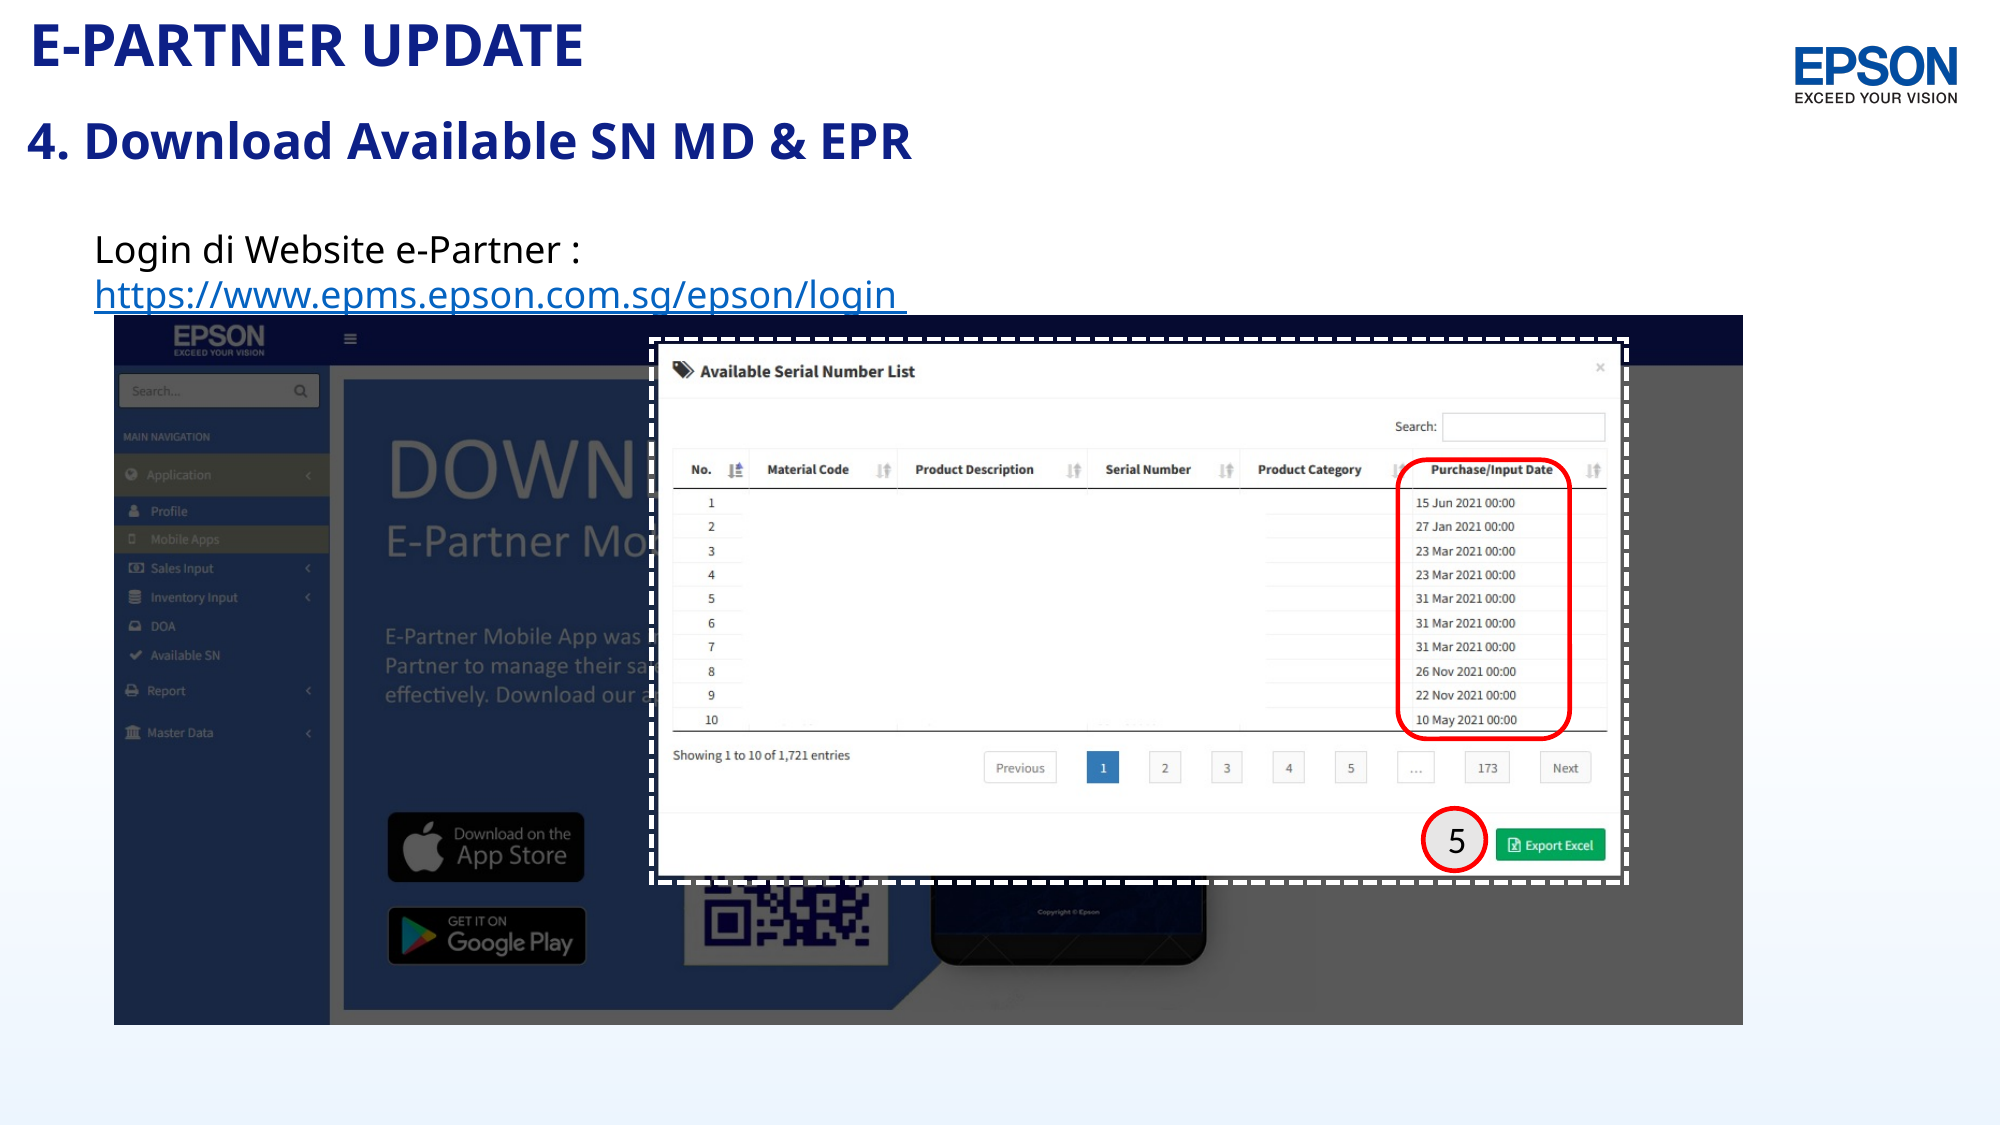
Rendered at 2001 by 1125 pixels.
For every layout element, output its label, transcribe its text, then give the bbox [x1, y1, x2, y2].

text_box E-PARTNER UPDATE [0, 0, 1338, 105]
title 4. Download Available SN MD & EPR [0, 105, 1338, 200]
text_box Login di Website e-Partner : https://www.epms.epson.com.sg/epson/login [79, 218, 1299, 375]
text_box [1423, 808, 1486, 871]
picture [114, 315, 1743, 1025]
